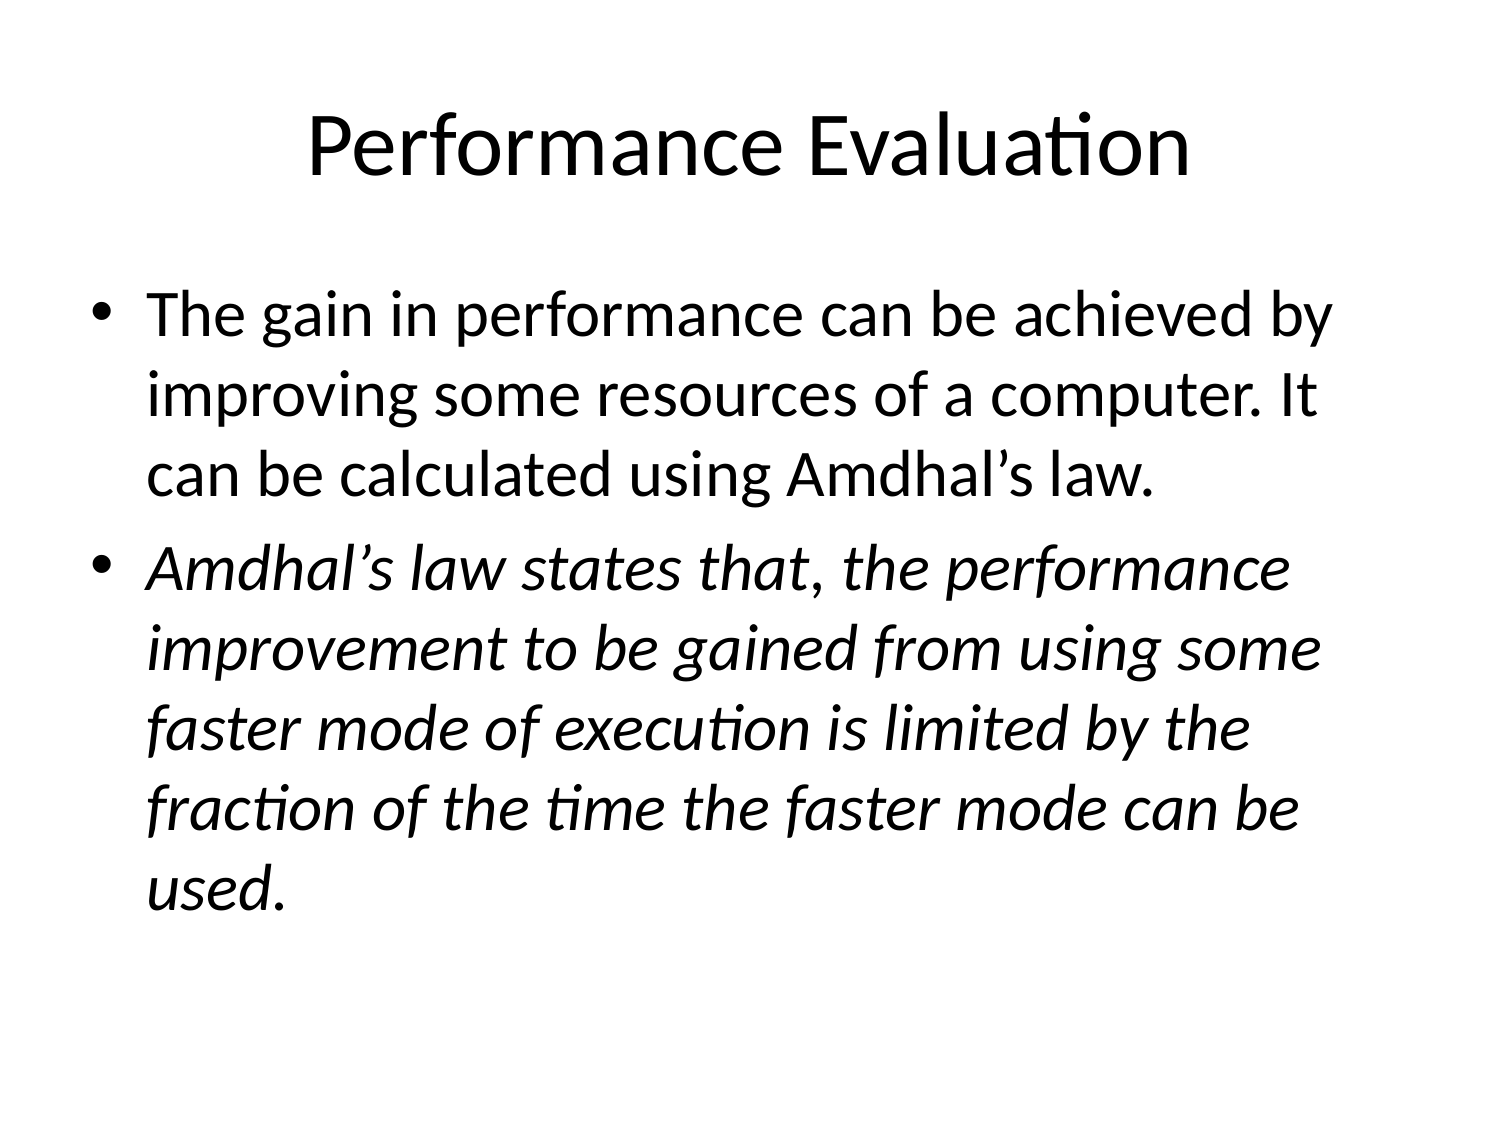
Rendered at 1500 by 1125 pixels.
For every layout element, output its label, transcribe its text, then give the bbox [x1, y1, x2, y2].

list The gain in performance can be achieved by improving some resources of a computer. It can be calculated using Amdhal’s law. Amdhal’s law states that, the performance improvement to be gained from using some faster mode of execution is limited by the fraction of the time the faster mode can be used. [75, 262, 1425, 1005]
title Performance Evaluation [75, 45, 1425, 233]
